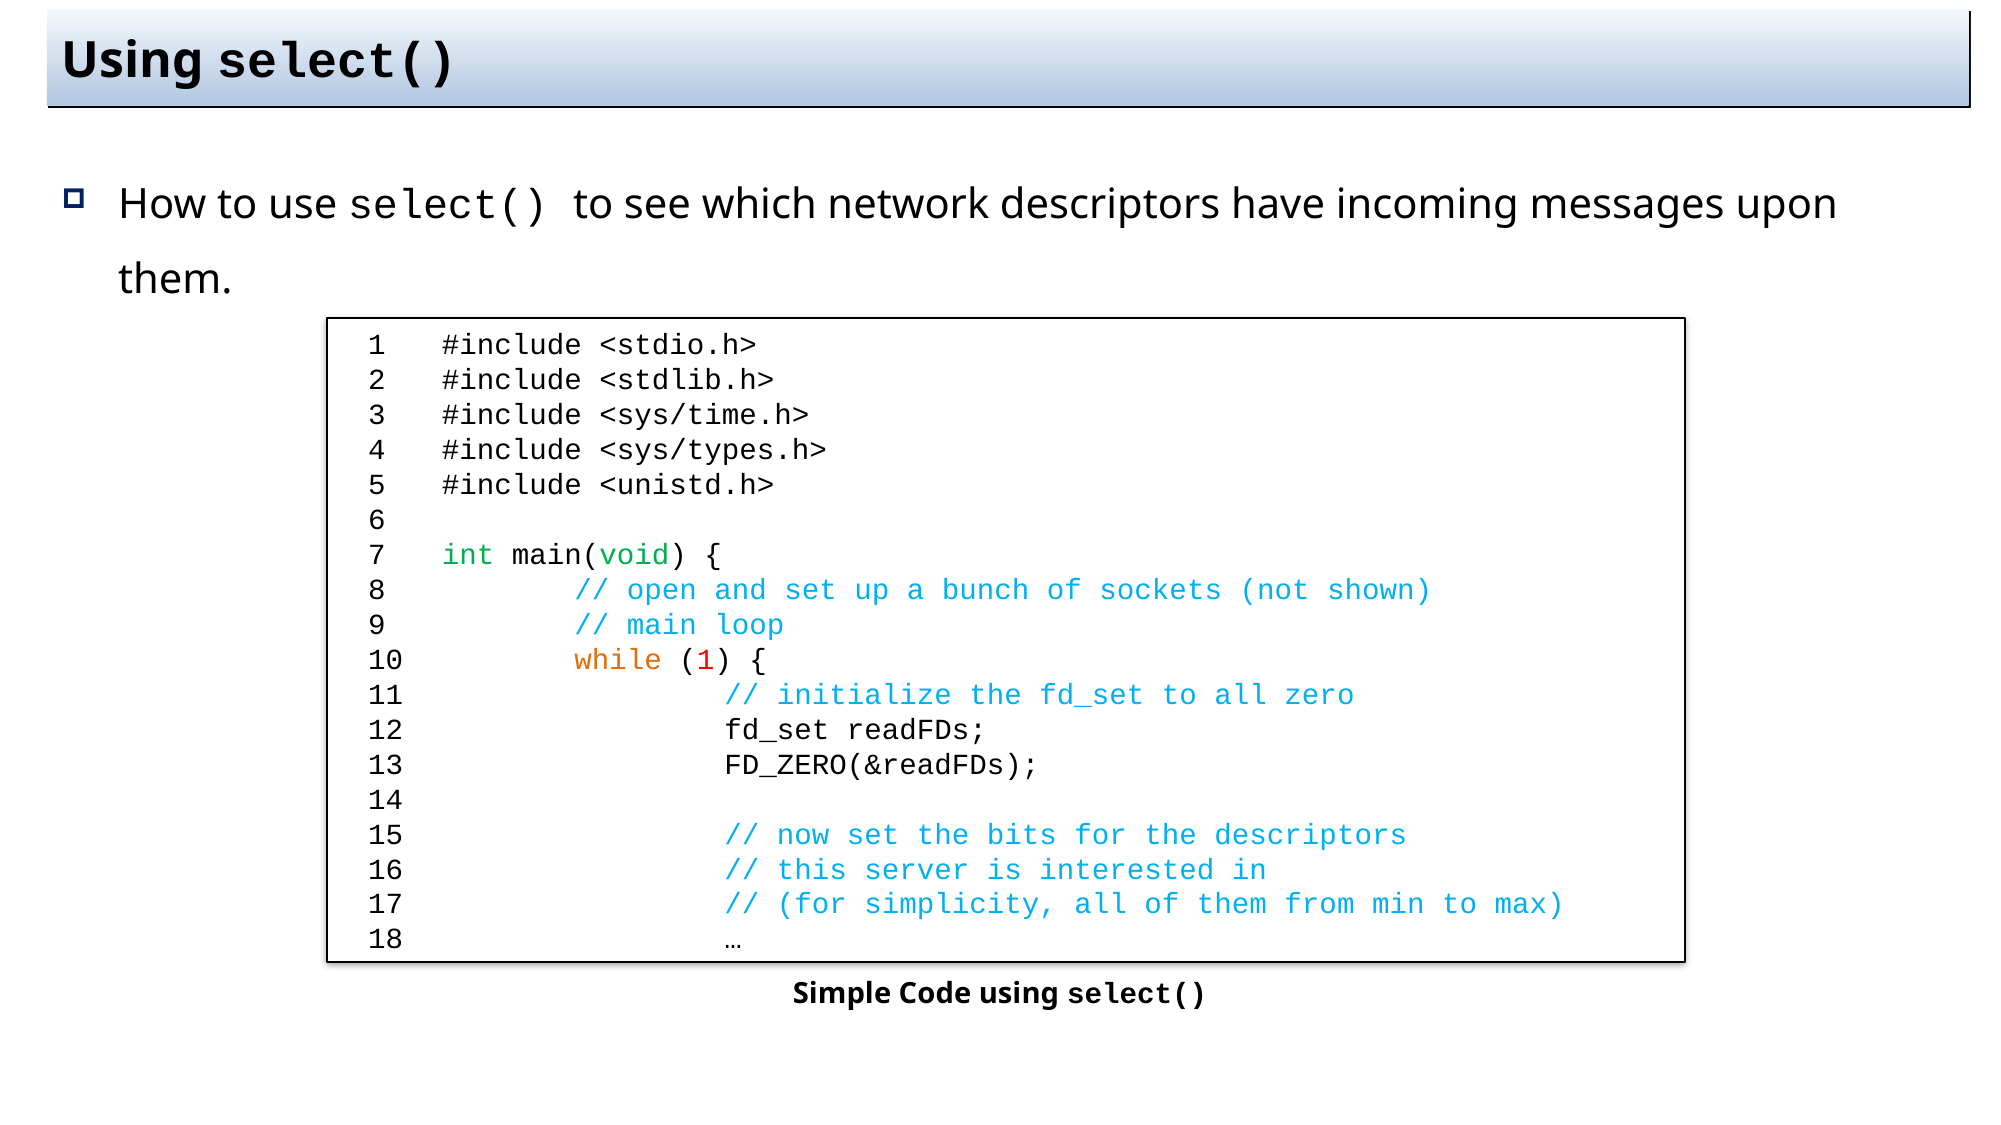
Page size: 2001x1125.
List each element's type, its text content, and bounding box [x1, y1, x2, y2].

title Using select() [46, 8, 1969, 106]
text_box #include <stdio.h> #include <stdlib.h> #include <sys/time.h> #include <sys/types.h> #include <unistd.h> int main(void) { // open and set up a bunch of sockets (not shown) // main loop while (1) { // initialize the fd_set to all zero fd_set readFDs; FD_ZERO(&readFDs); // now set the bits for the descriptors // this server is interested in // (for simplicity, all of them from min to max) … [324, 315, 1688, 965]
text_box Simple Code using select() [740, 967, 1260, 1017]
list How to use select() to see which network descriptors have incoming messages upon them. [46, 144, 1969, 1048]
